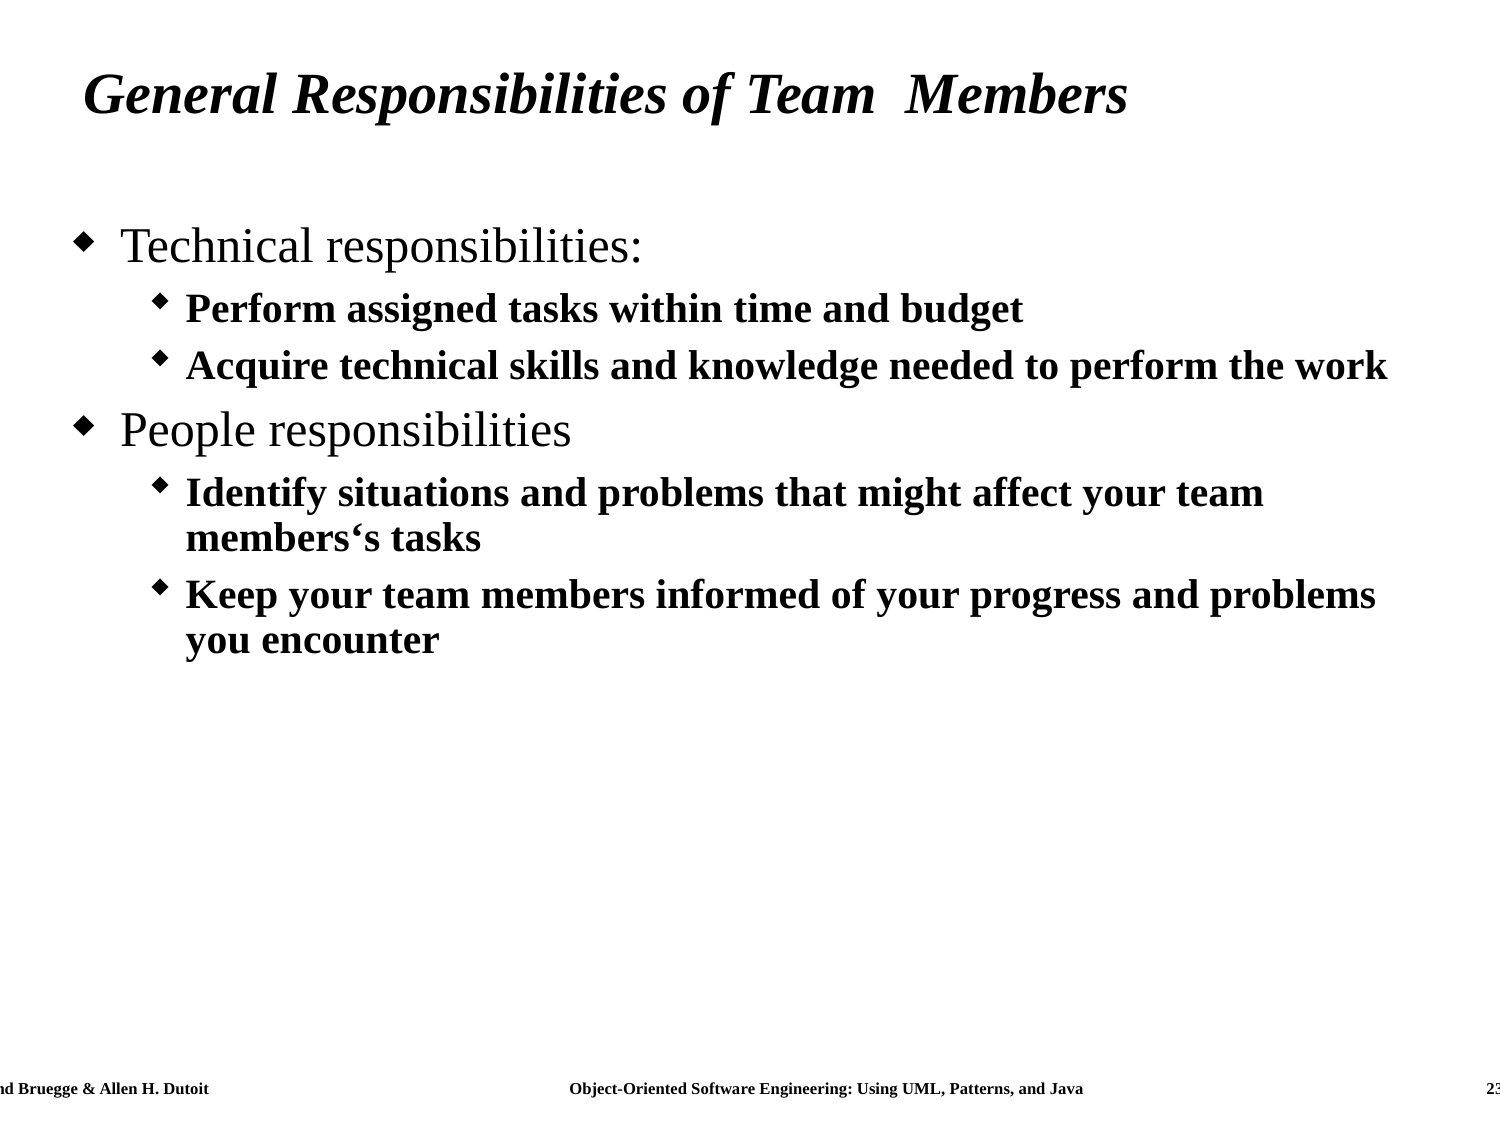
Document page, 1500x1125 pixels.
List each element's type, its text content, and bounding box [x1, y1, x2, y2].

list Technical responsibilities: Perform assigned tasks within time and budget Acquire technical skills and knowledge needed to perform the work People responsibilities Identify situations and problems that might affect your team members‘s tasks Keep your team members informed of your progress and problems you encounter [58, 212, 1413, 1020]
title General Responsibilities of Team Members [68, 36, 1407, 153]
